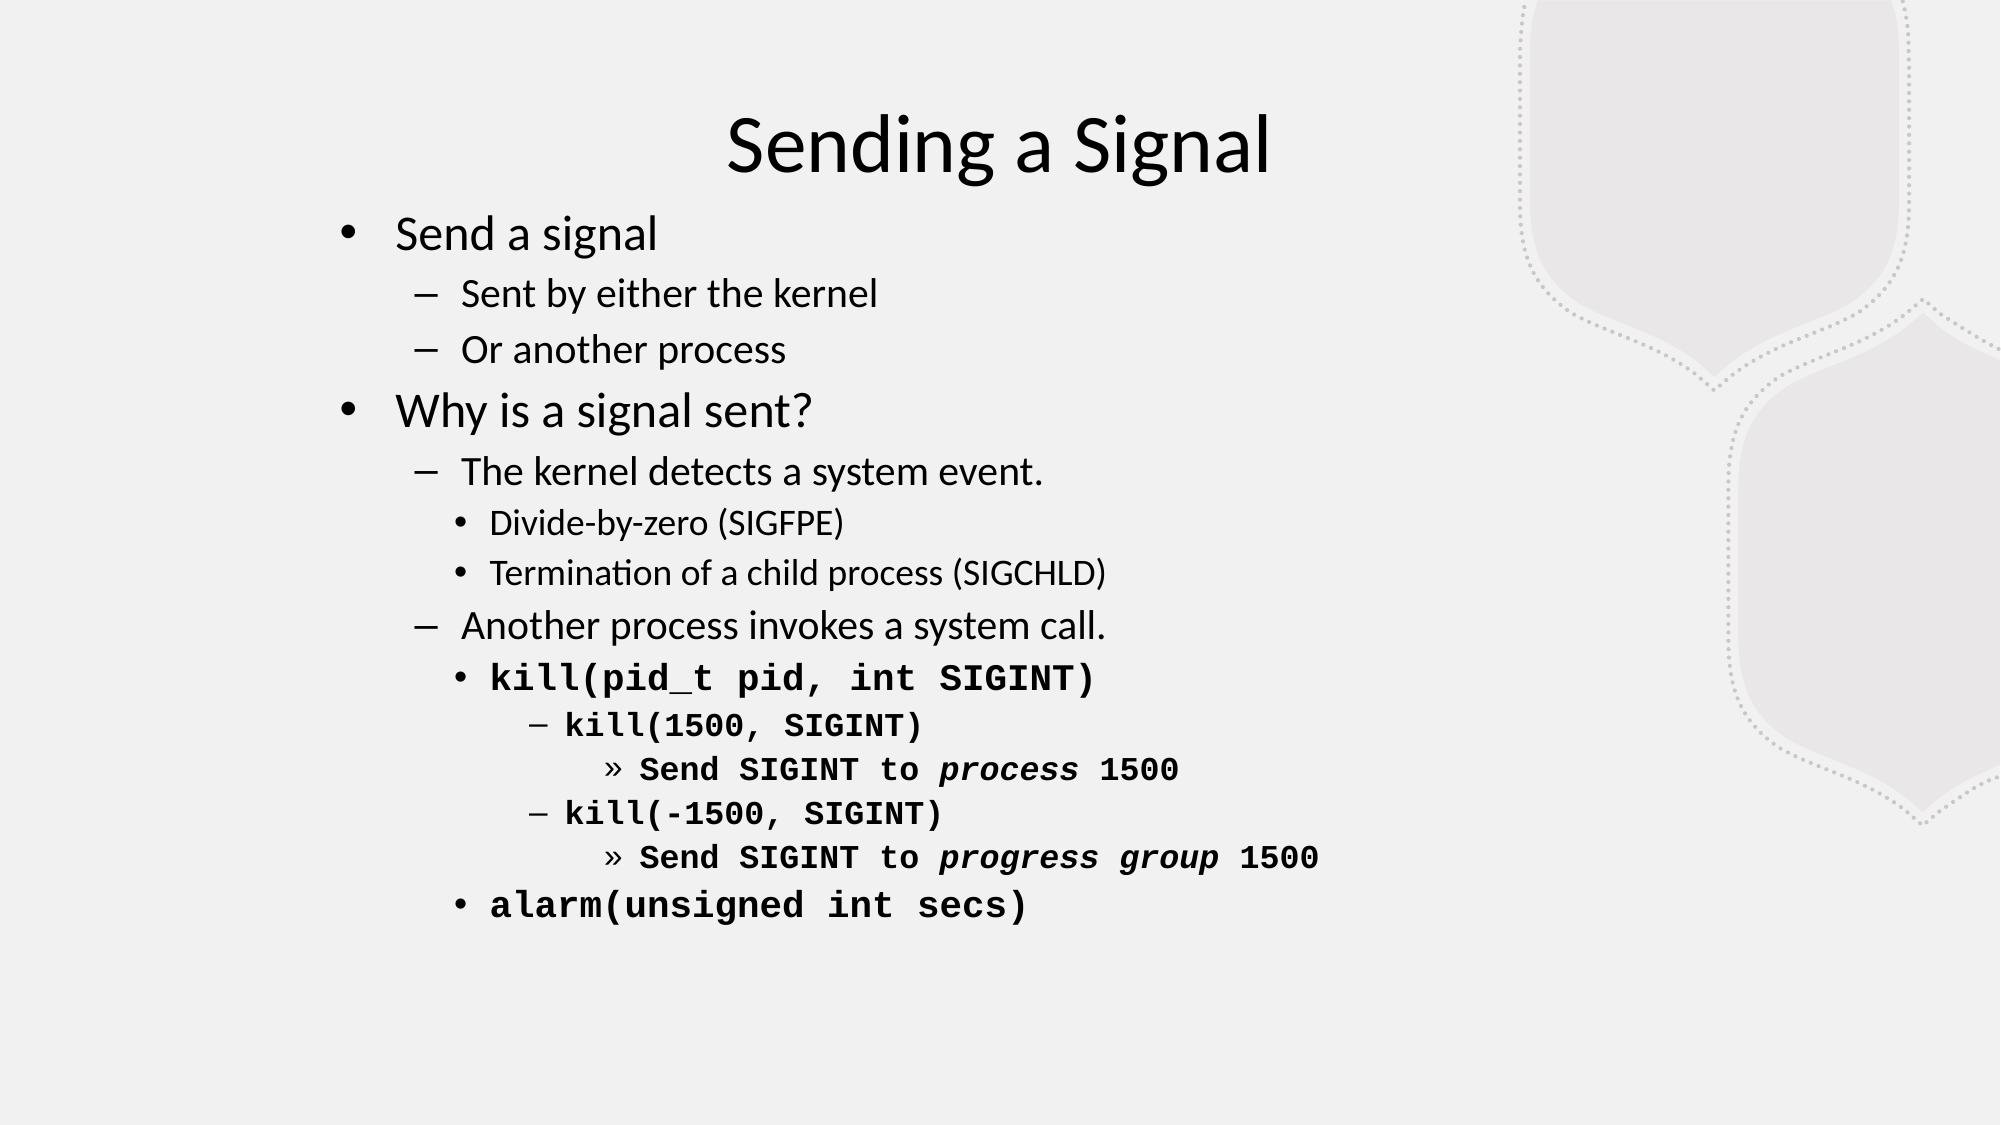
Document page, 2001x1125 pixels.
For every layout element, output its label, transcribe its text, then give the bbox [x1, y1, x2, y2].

text_box Send a signal Sent by either the kernel Or another process Why is a signal sent? The kernel detects a system event. Divide-by-zero (SIGFPE) Termination of a child process (SIGCHLD) Another process invokes a system call. kill(pid_t pid, int SIGINT) kill(1500, SIGINT) Send SIGINT to process 1500 kill(-1500, SIGINT) Send SIGINT to progress group 1500 alarm(unsigned int secs) [324, 199, 1675, 985]
text_box Sending a Signal [324, 45, 1675, 199]
